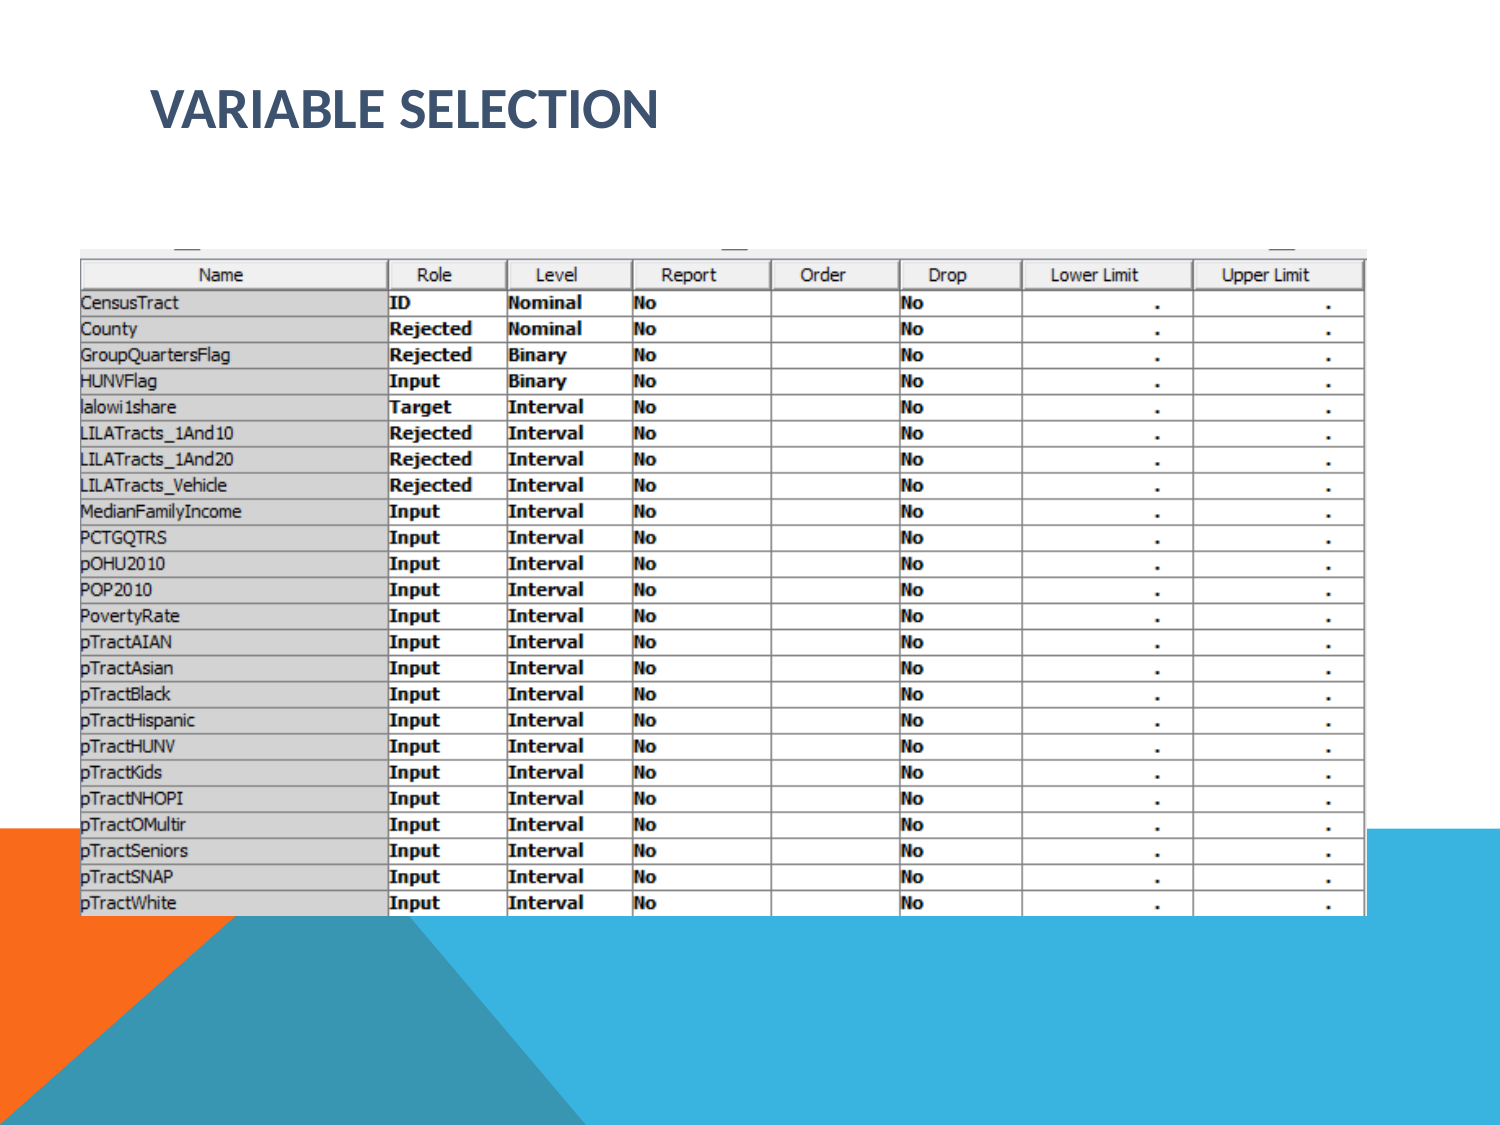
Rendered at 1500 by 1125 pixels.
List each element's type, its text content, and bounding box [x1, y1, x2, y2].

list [80, 249, 1368, 916]
title Variable selection [135, 60, 1369, 150]
